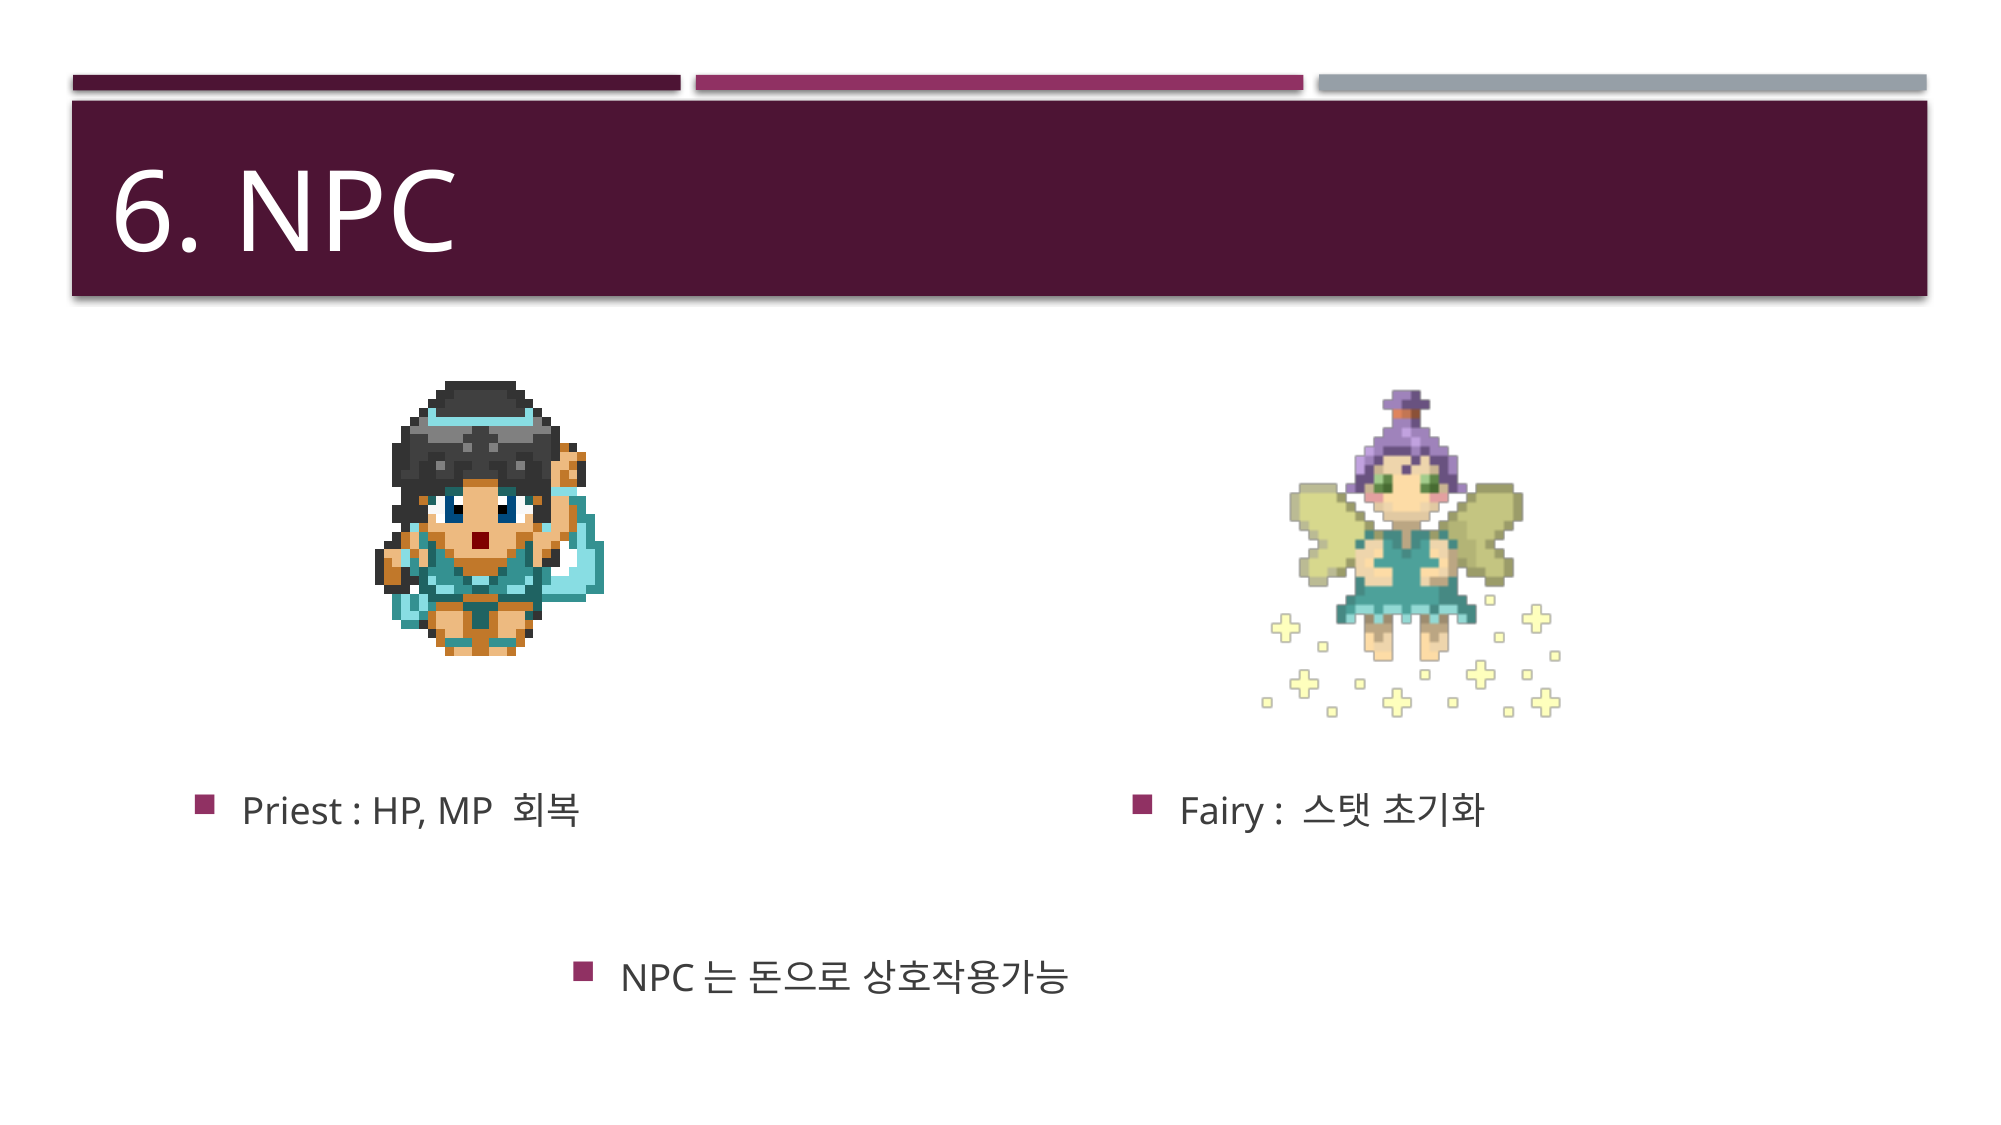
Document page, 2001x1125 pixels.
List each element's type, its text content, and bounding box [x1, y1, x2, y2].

text_box Priest : HP, MP 회복 [176, 726, 934, 893]
text_box NPC는 돈으로 상호작용가능 [554, 892, 1312, 1060]
picture [1244, 373, 1571, 728]
text_box Fairy : 스탯 초기화 [1114, 726, 1871, 893]
title 6. NPC [95, 115, 1905, 282]
picture [339, 373, 623, 656]
